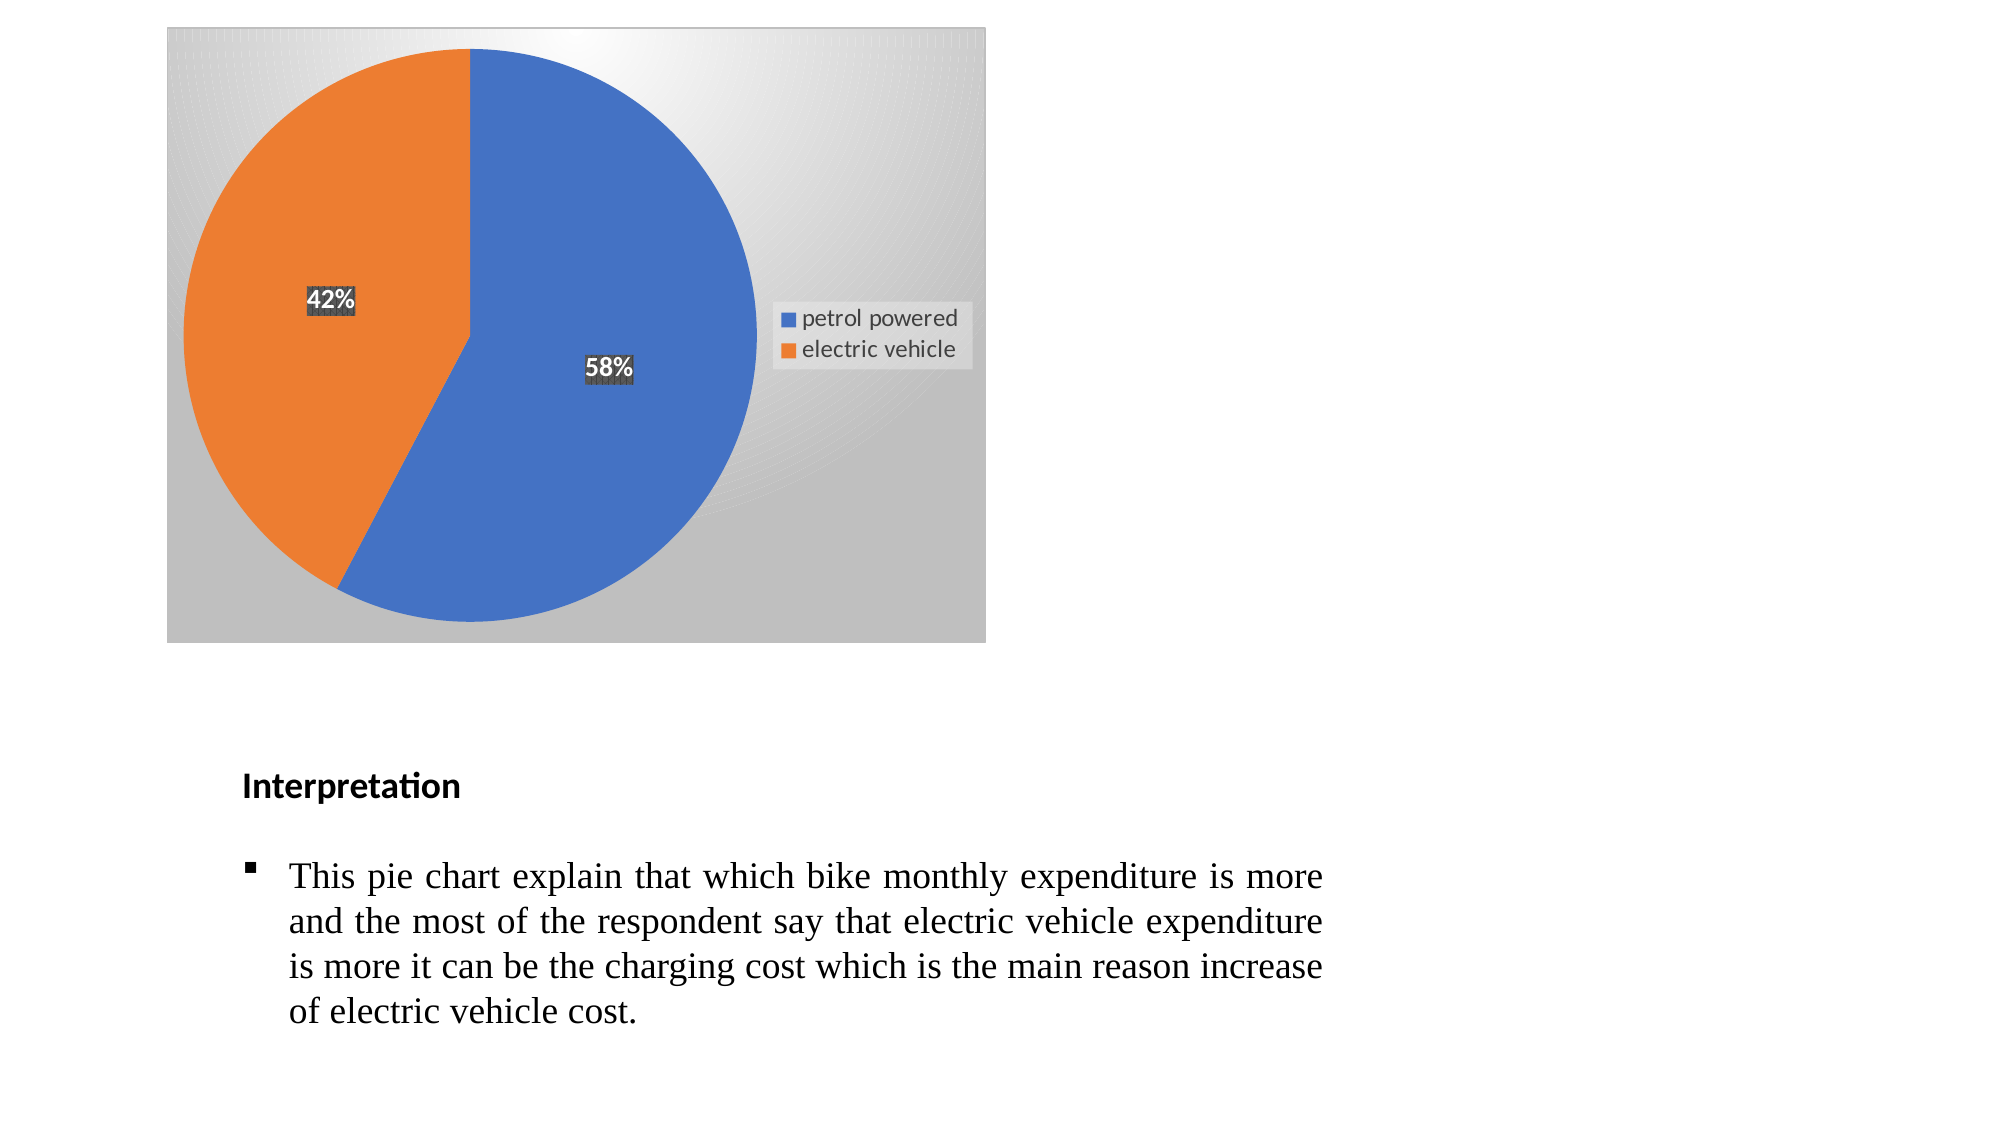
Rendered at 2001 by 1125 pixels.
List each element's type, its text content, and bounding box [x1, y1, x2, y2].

chart [166, 27, 986, 644]
text_box Interpretation This pie chart explain that which bike monthly expenditure is more and the most of the respondent say that electric vehicle expenditure is more it can be the charging cost which is the main reason increase of electric vehicle cost. [227, 753, 1340, 1083]
